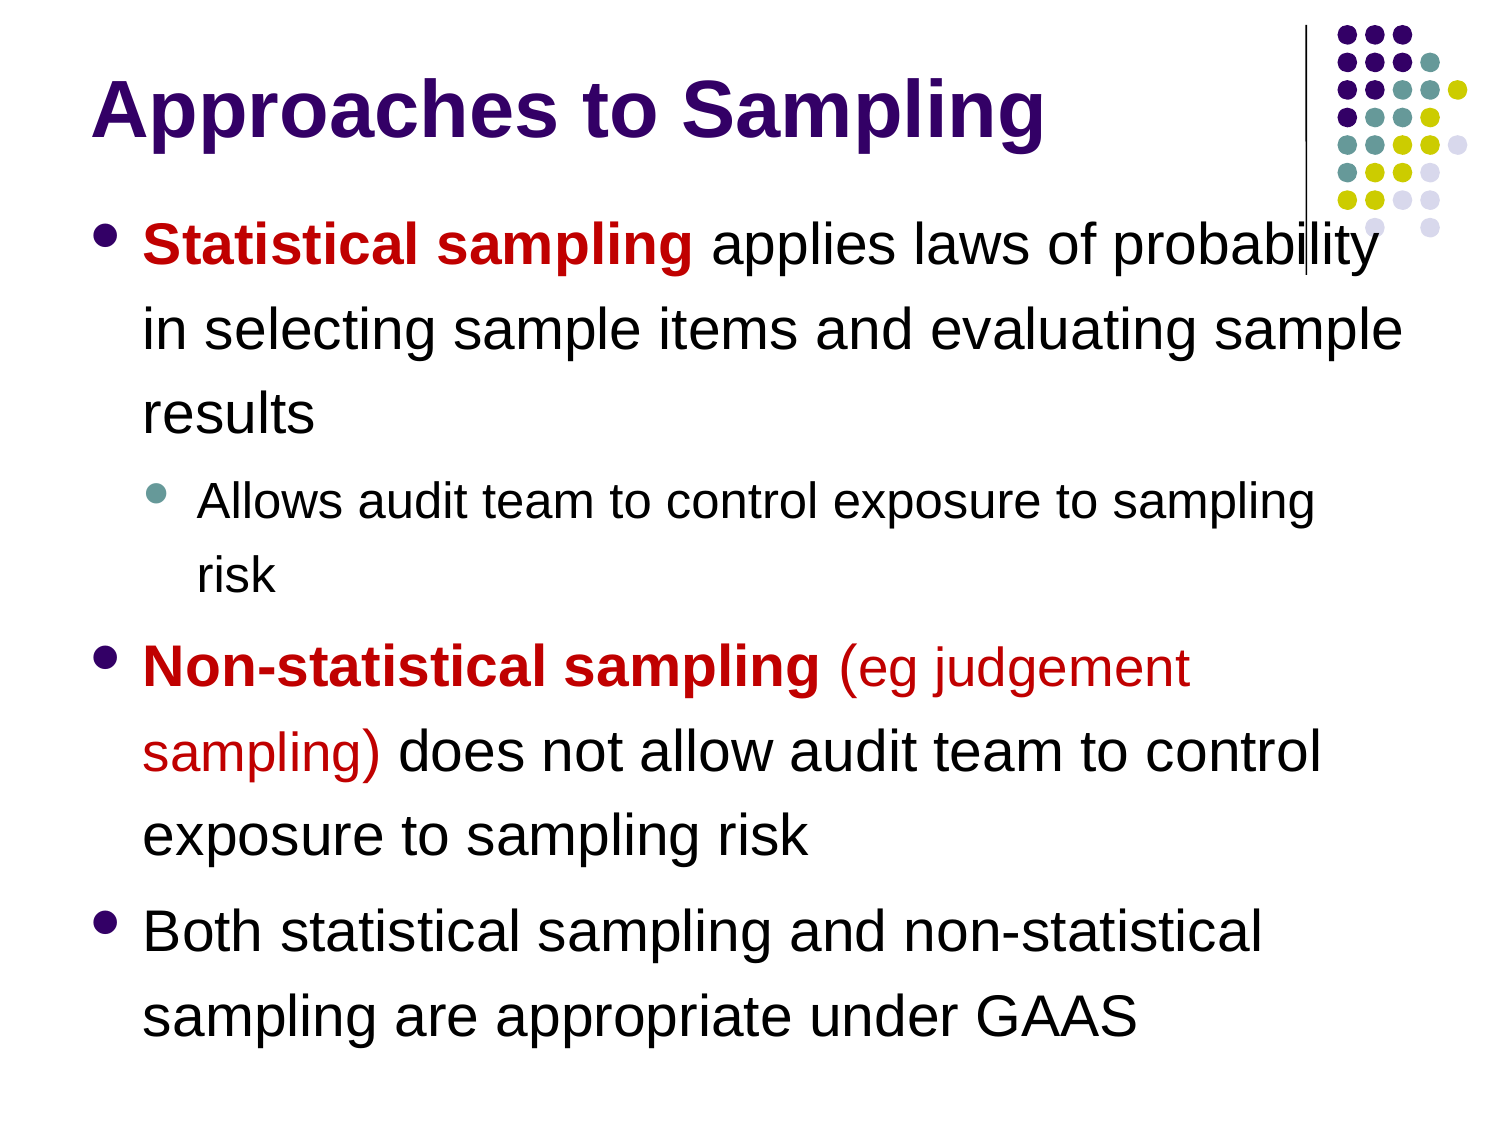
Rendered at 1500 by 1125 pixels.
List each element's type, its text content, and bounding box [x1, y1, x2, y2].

title Approaches to Sampling [74, 19, 1313, 162]
list Statistical sampling applies laws of probability in selecting sample items and evaluating sample results Allows audit team to control exposure to sampling risk Non-statistical sampling (eg judgement sampling) does not allow audit team to control exposure to sampling risk Both statistical sampling and non-statistical sampling are appropriate under GAAS [74, 184, 1426, 1059]
